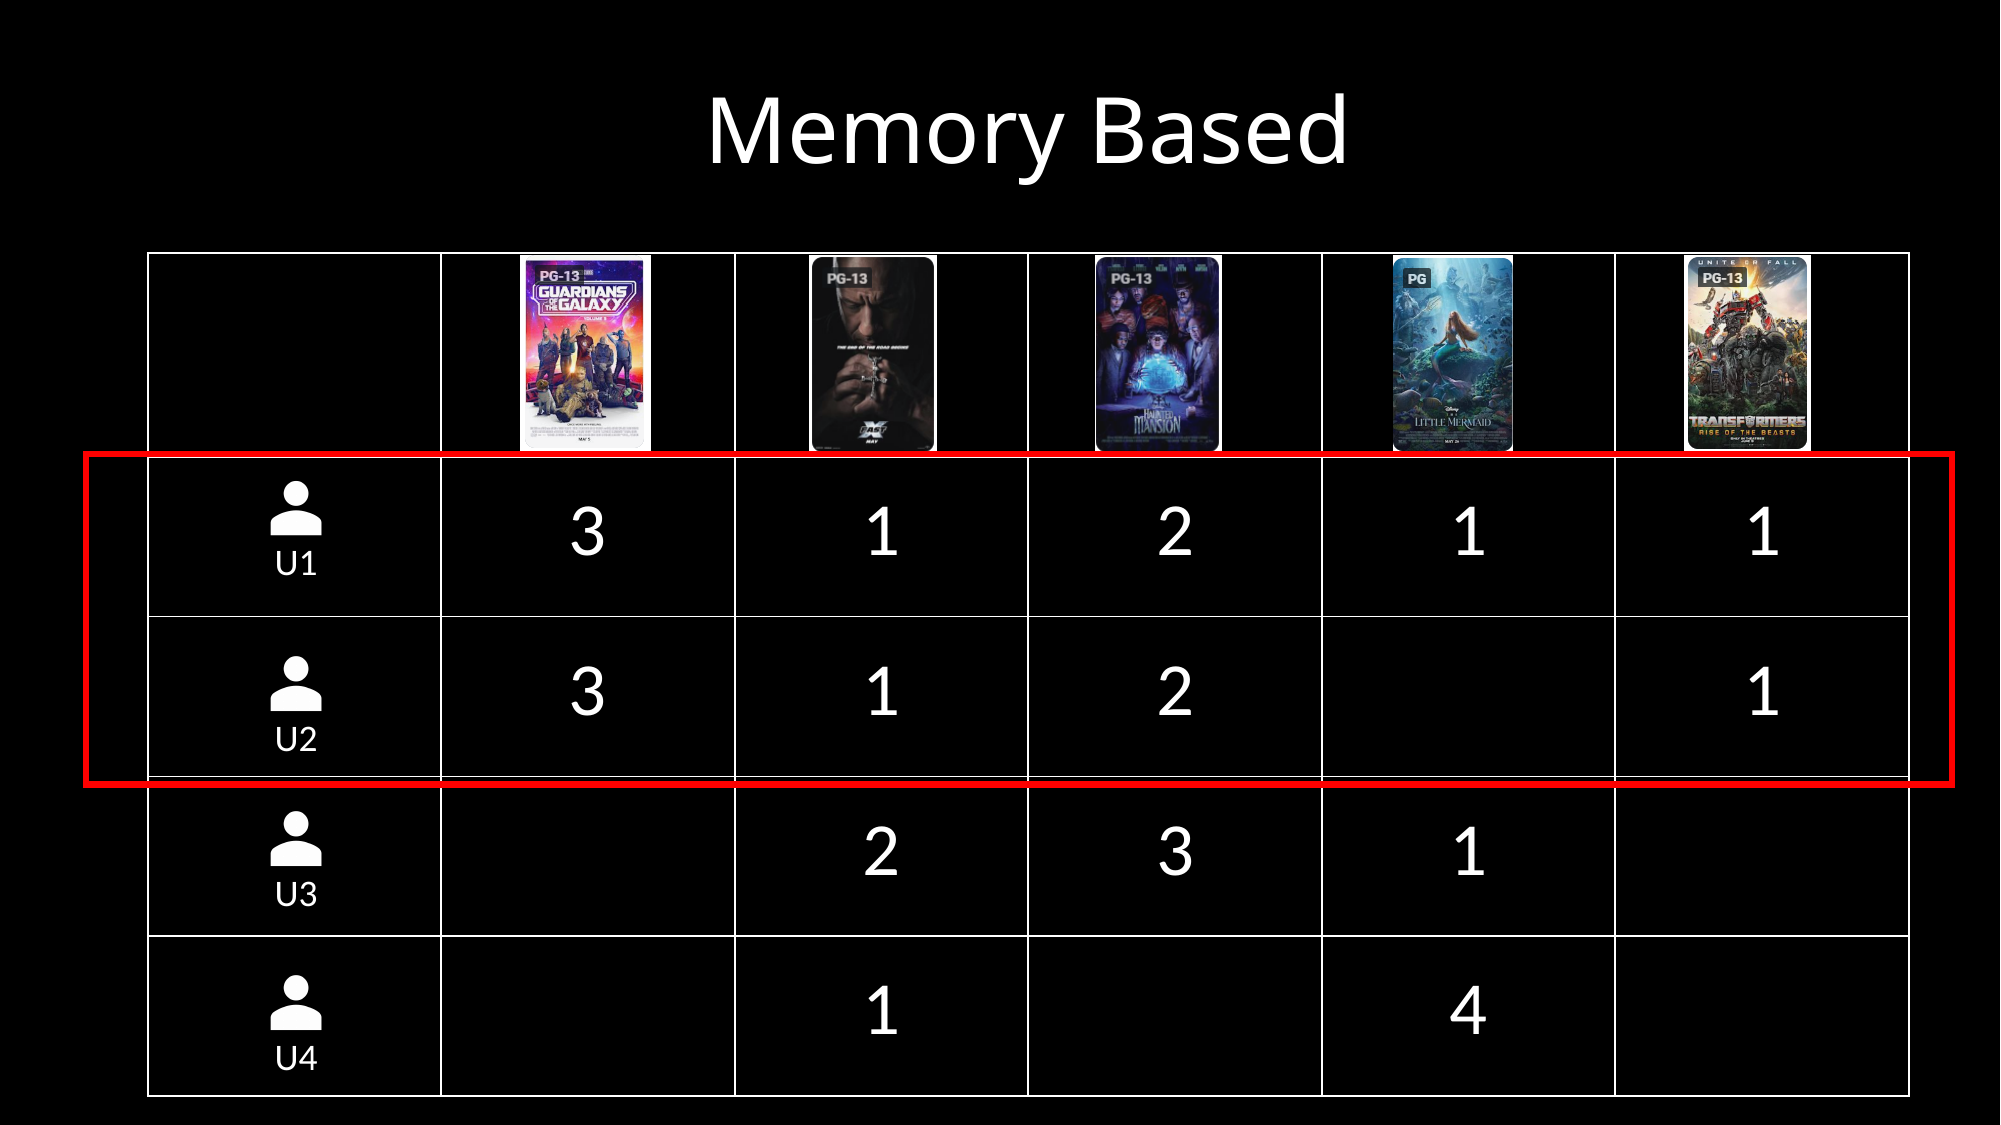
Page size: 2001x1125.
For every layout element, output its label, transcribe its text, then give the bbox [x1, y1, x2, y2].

table_cell [1616, 785, 1908, 935]
table_cell [442, 785, 734, 935]
picture [1393, 255, 1513, 455]
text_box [257, 469, 335, 563]
title Memory Based [165, 24, 1891, 243]
table_header [1029, 254, 1321, 453]
table_cell [149, 785, 440, 935]
table_cell 2 [736, 785, 1027, 935]
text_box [257, 799, 335, 894]
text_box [257, 644, 335, 739]
table_cell 3 [1029, 785, 1321, 935]
table_cell [1616, 937, 1908, 1095]
picture [809, 255, 937, 455]
table_header [1323, 254, 1614, 453]
text_box [85, 453, 1953, 785]
table_header [1616, 254, 1908, 453]
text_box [257, 963, 335, 1058]
picture [520, 255, 651, 455]
table_header [149, 254, 440, 453]
table_header [442, 254, 734, 453]
picture [1095, 255, 1222, 455]
table_cell [1029, 937, 1321, 1095]
table_cell [442, 937, 734, 1095]
table_cell 4 [1323, 937, 1614, 1095]
picture [1684, 255, 1811, 455]
table_header [736, 254, 1027, 453]
table_cell 1 [1323, 785, 1614, 935]
table_cell 1 [736, 937, 1027, 1095]
table_cell [149, 937, 440, 1095]
